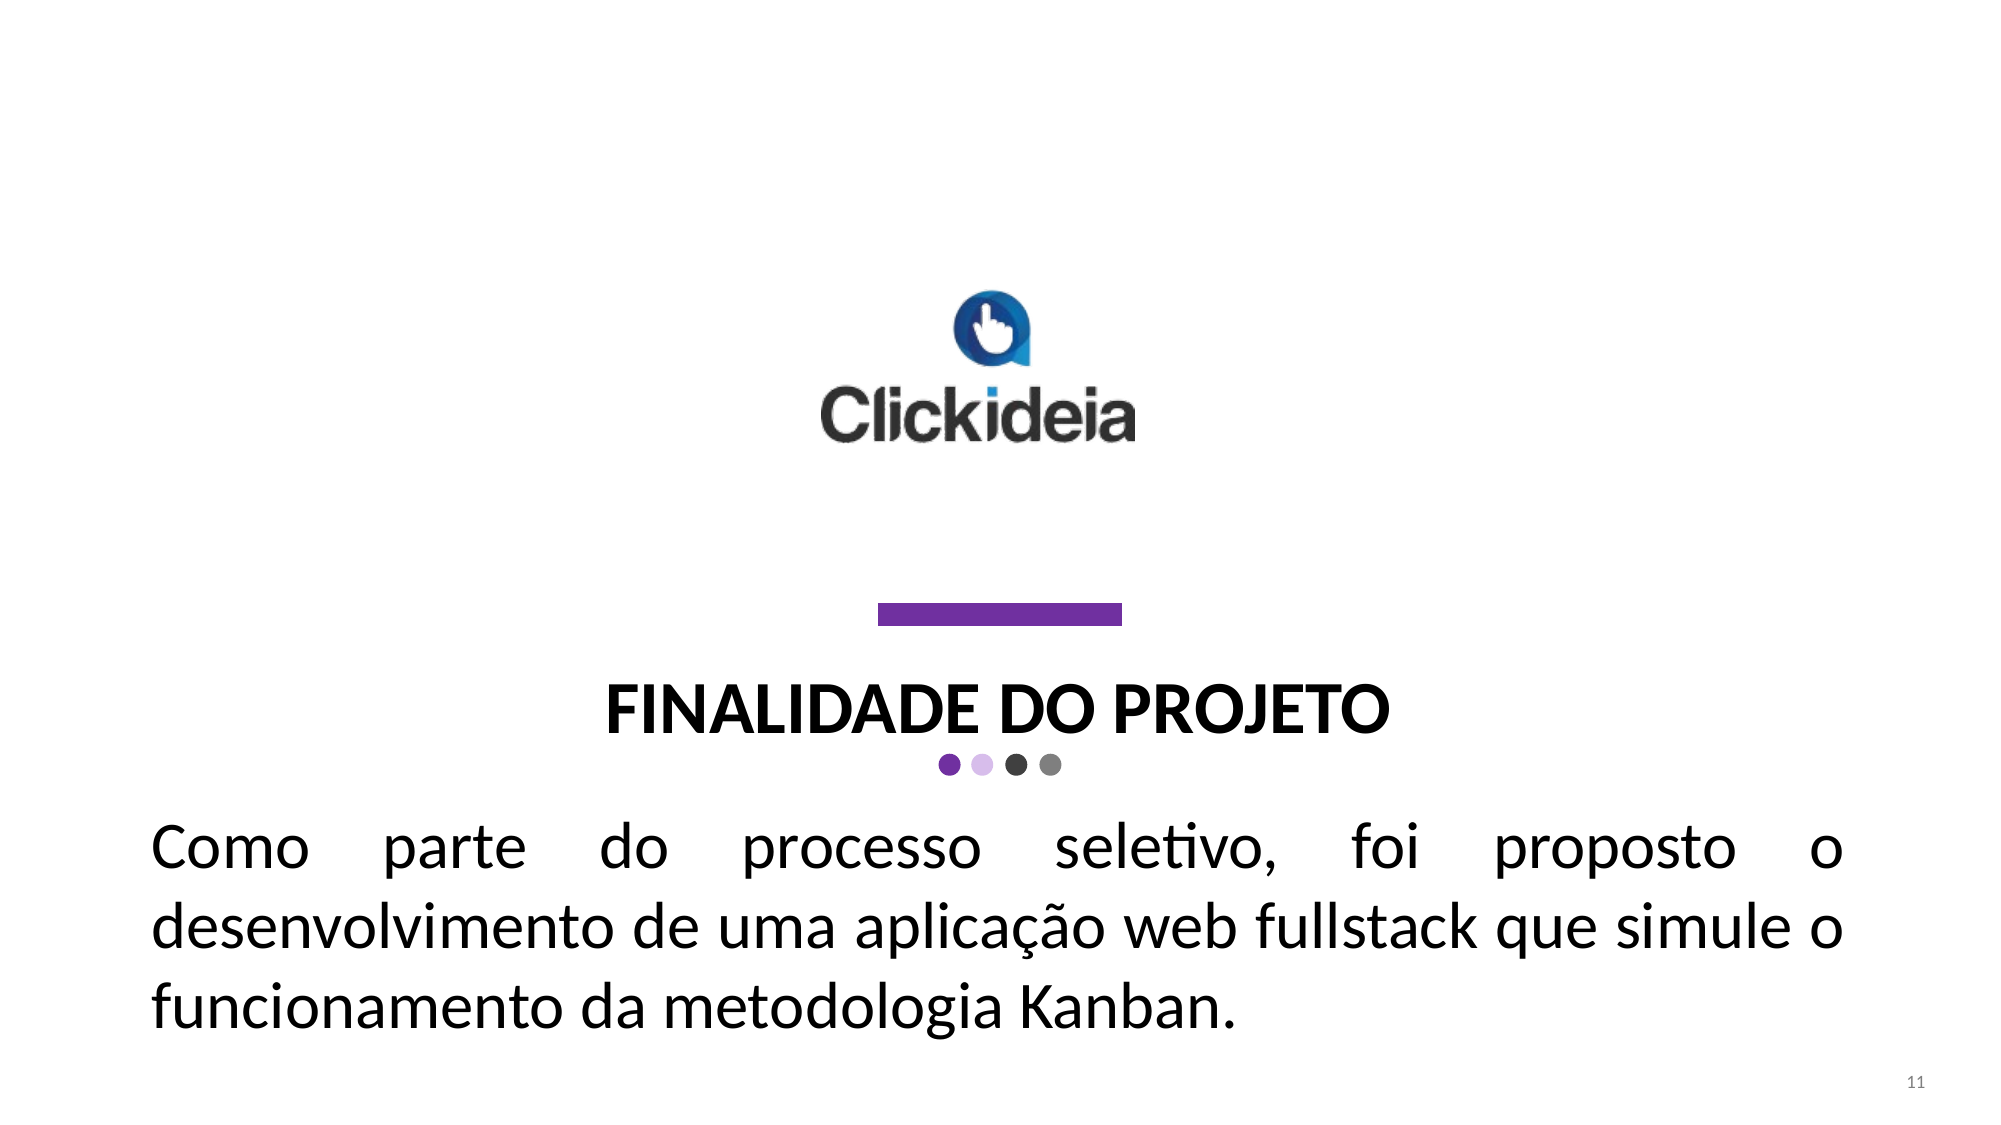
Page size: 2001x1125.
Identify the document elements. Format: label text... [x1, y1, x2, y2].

slide_number 11 [1490, 1060, 1941, 1102]
picture [821, 210, 1135, 524]
title FINALIDADE DO PROJETO [136, 622, 1862, 758]
list Como parte do processo seletivo, foi proposto o desenvolvimento de uma aplicação web fullstack que simule o funcionamento da metodologia Kanban. [136, 793, 1862, 1030]
